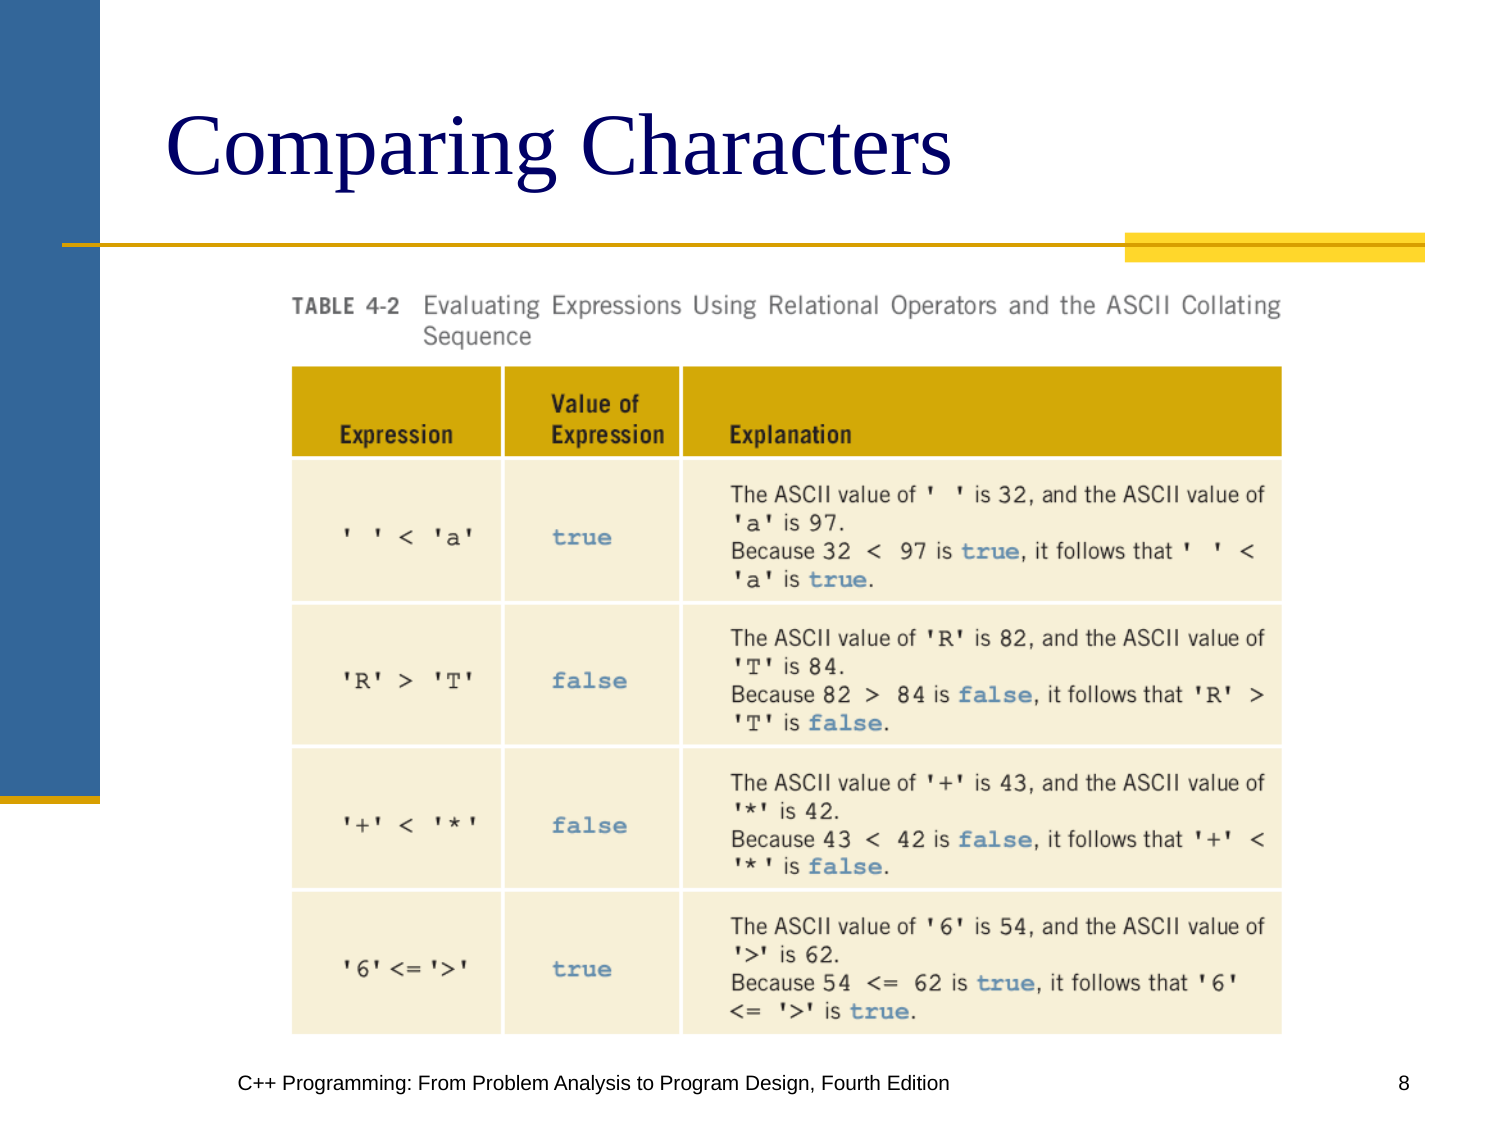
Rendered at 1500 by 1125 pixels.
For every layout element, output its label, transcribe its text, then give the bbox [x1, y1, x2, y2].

text_box C++ Programming: From Problem Analysis to Program Design, Fourth Edition [149, 1062, 1038, 1100]
title Comparing Characters [150, 45, 1425, 234]
text_box ‹#› [1112, 1062, 1425, 1100]
picture [287, 290, 1288, 1038]
